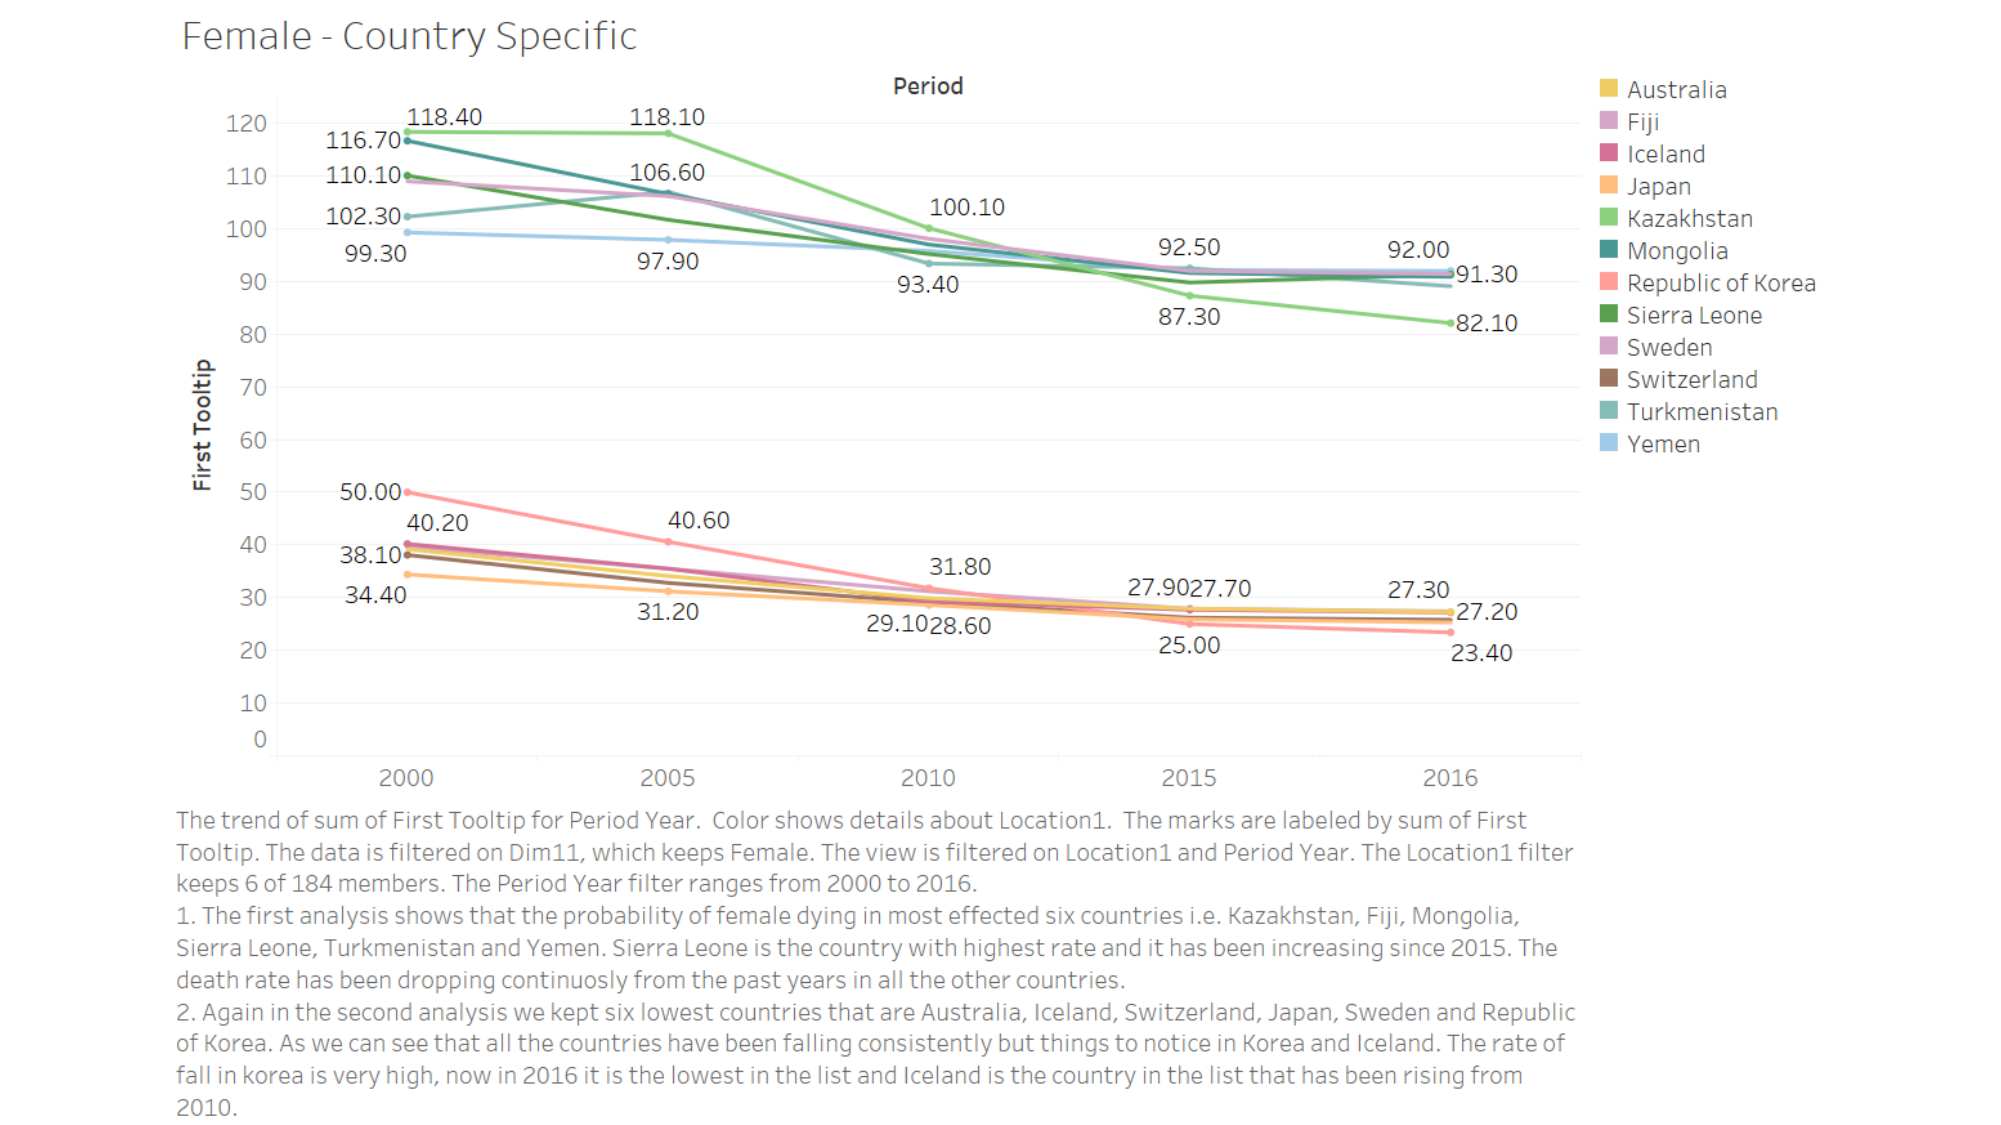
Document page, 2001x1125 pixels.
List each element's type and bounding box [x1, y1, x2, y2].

picture [176, 0, 1824, 1125]
